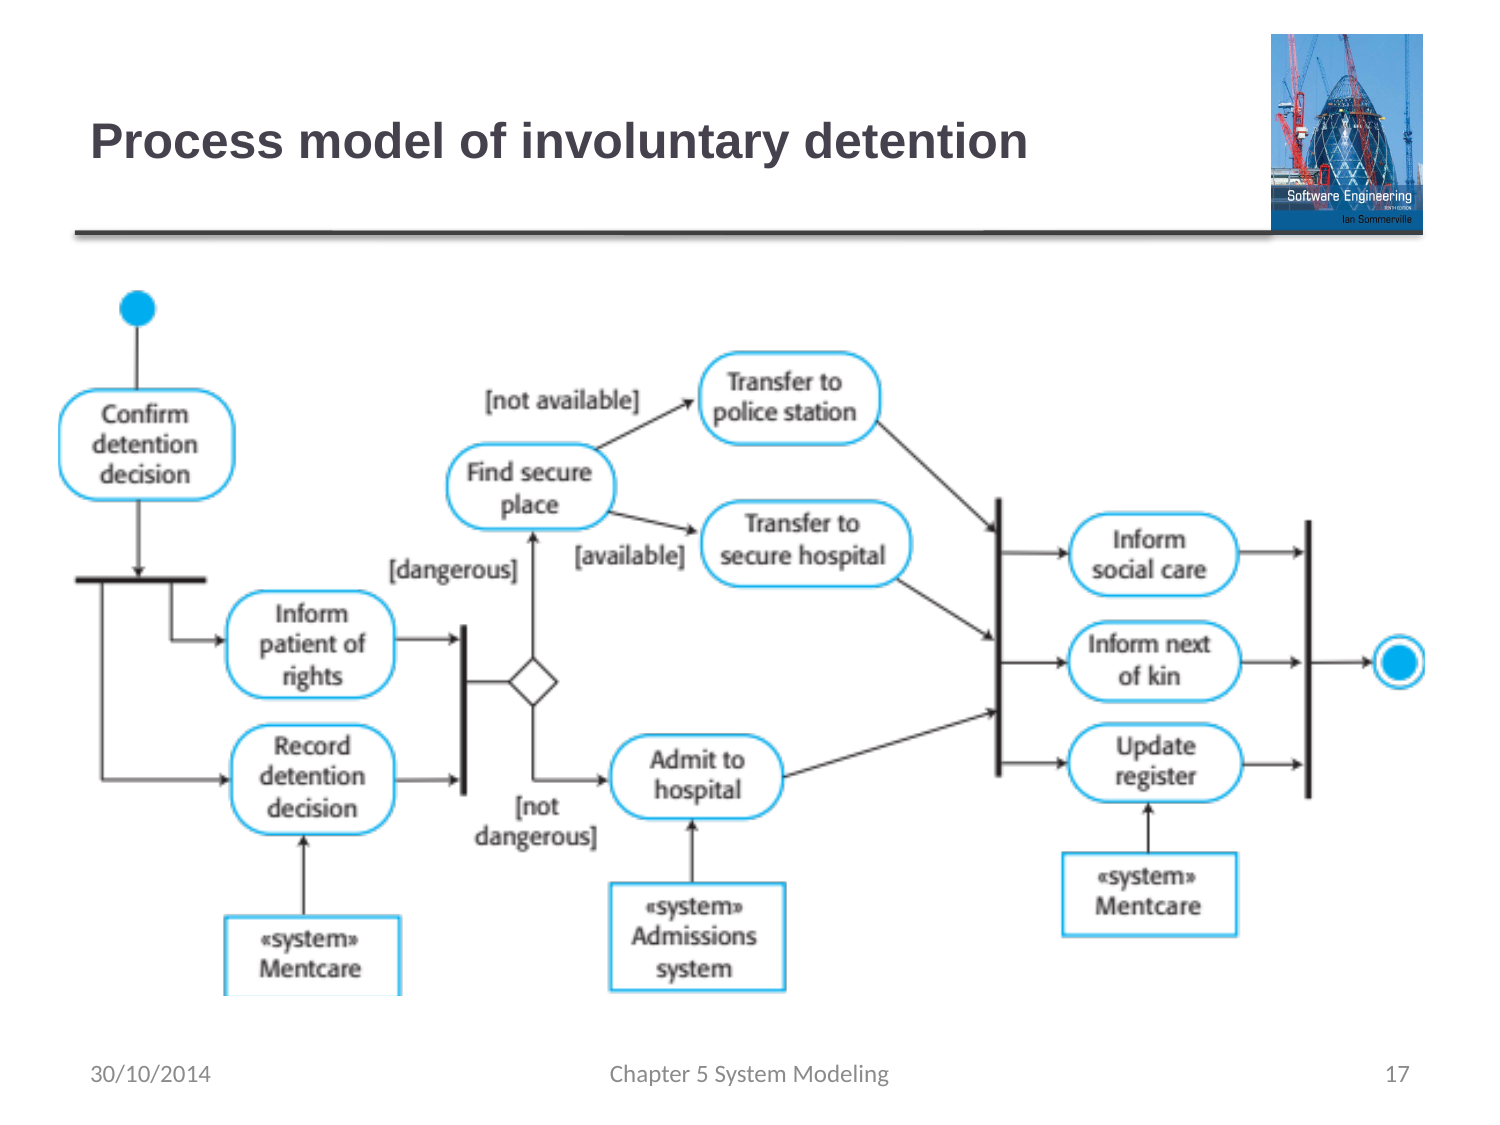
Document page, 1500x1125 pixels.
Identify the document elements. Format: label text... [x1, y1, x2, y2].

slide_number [75, 1042, 425, 1103]
title Process model of involuntary detention [74, 44, 1272, 233]
footer Chapter 5 System Modeling [512, 1042, 988, 1103]
picture [1271, 34, 1423, 230]
slide_number 17 [1074, 1042, 1425, 1103]
picture [58, 289, 1426, 997]
